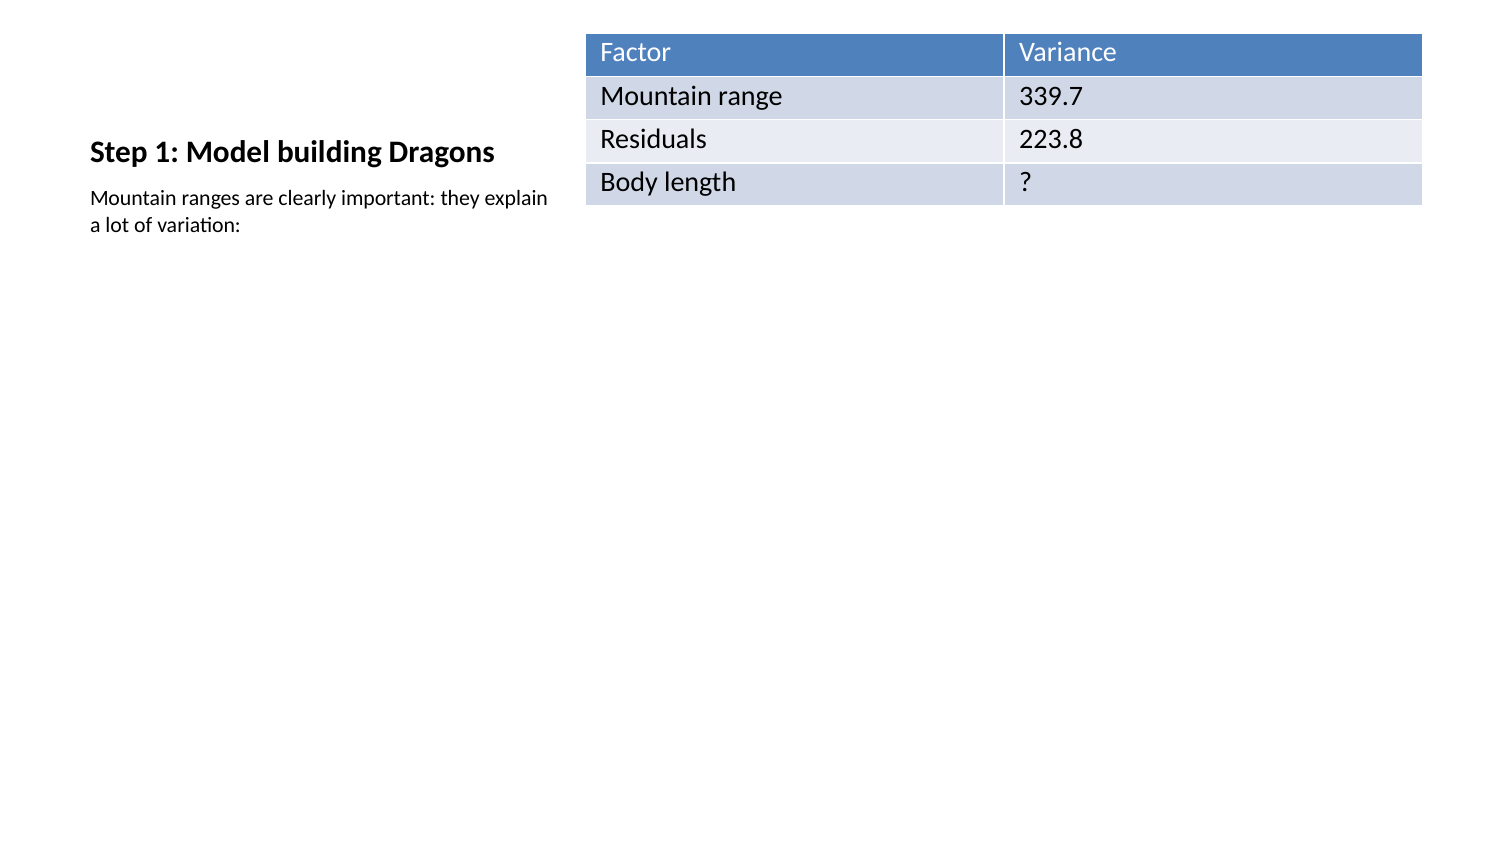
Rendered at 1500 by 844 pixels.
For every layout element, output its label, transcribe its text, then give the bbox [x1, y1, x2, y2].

table_header Factor [586, 34, 1003, 76]
table_cell Residuals [586, 120, 1003, 162]
table_header Variance [1005, 34, 1422, 76]
table_cell Body length [586, 164, 1003, 205]
table_cell ? [1005, 164, 1422, 205]
table_cell Mountain range [586, 77, 1003, 119]
title Step 1: Model building Dragons [75, 33, 569, 176]
table_cell 223.8 [1005, 120, 1422, 162]
list Mountain ranges are clearly important: they explain a lot of variation: [75, 176, 569, 754]
table_cell 339.7 [1005, 77, 1422, 119]
